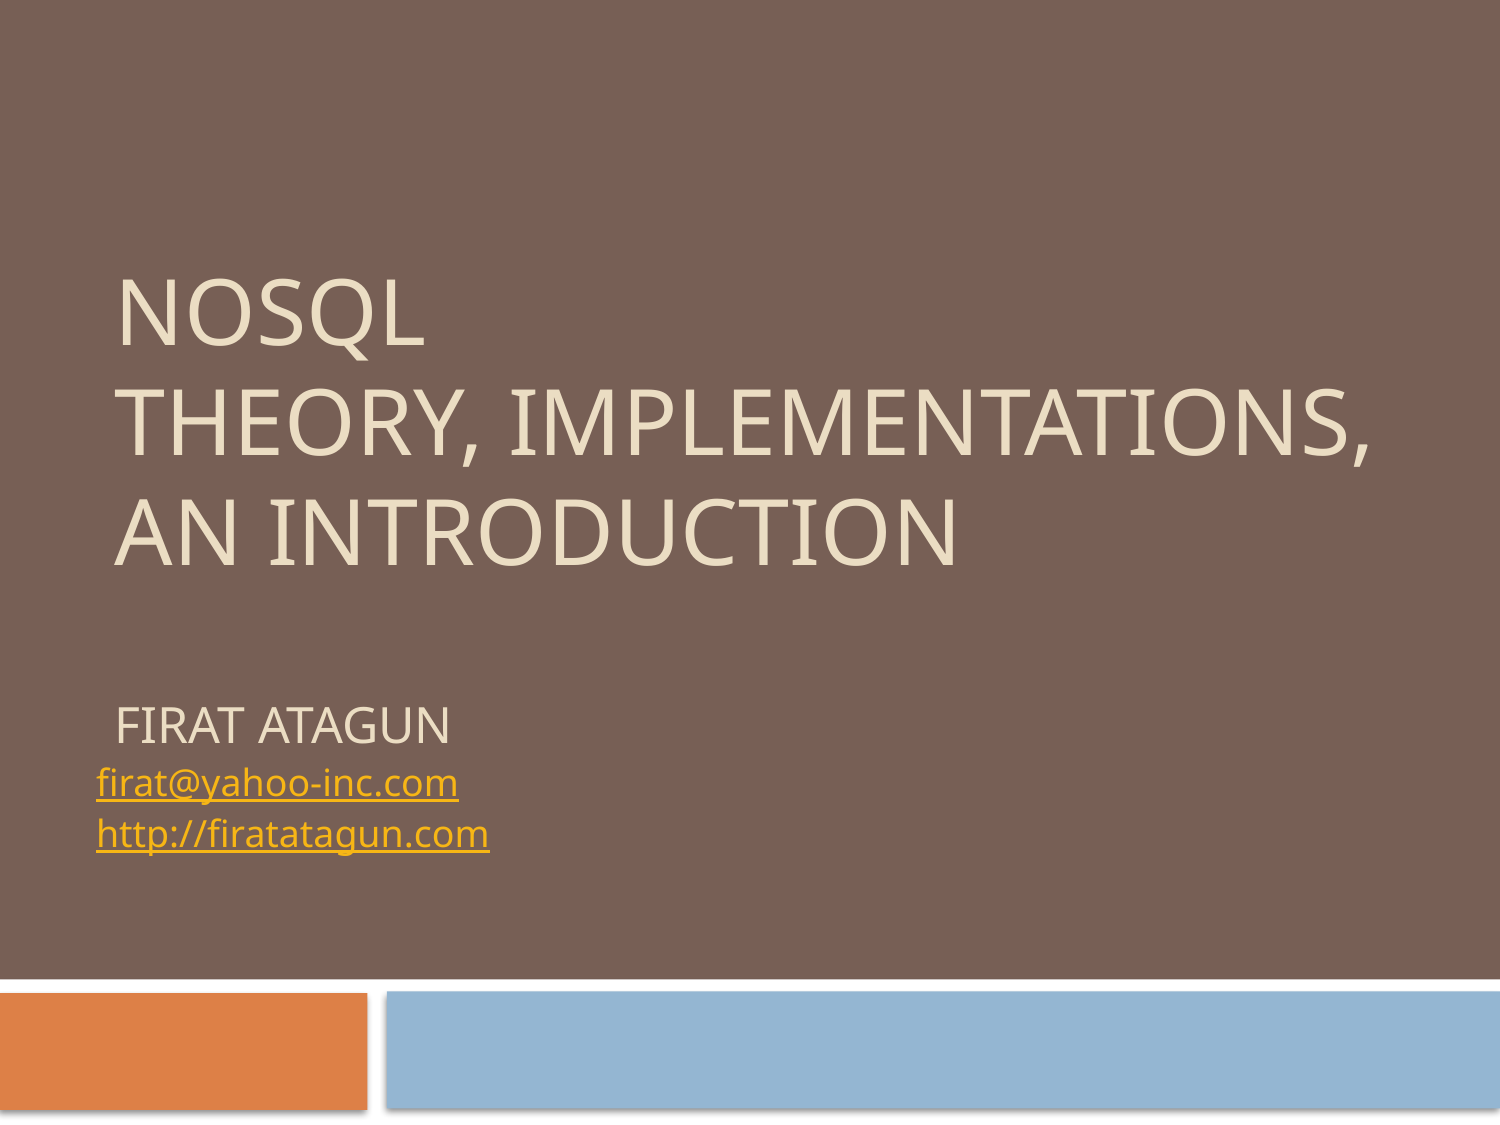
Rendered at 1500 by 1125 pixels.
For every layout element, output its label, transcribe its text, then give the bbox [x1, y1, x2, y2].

text_box firat@yahoo-inc.com http://firatatagun.com [81, 751, 505, 868]
title NoSQL Theory, Implementations, an introduction Firat Atagun [100, 121, 1404, 821]
